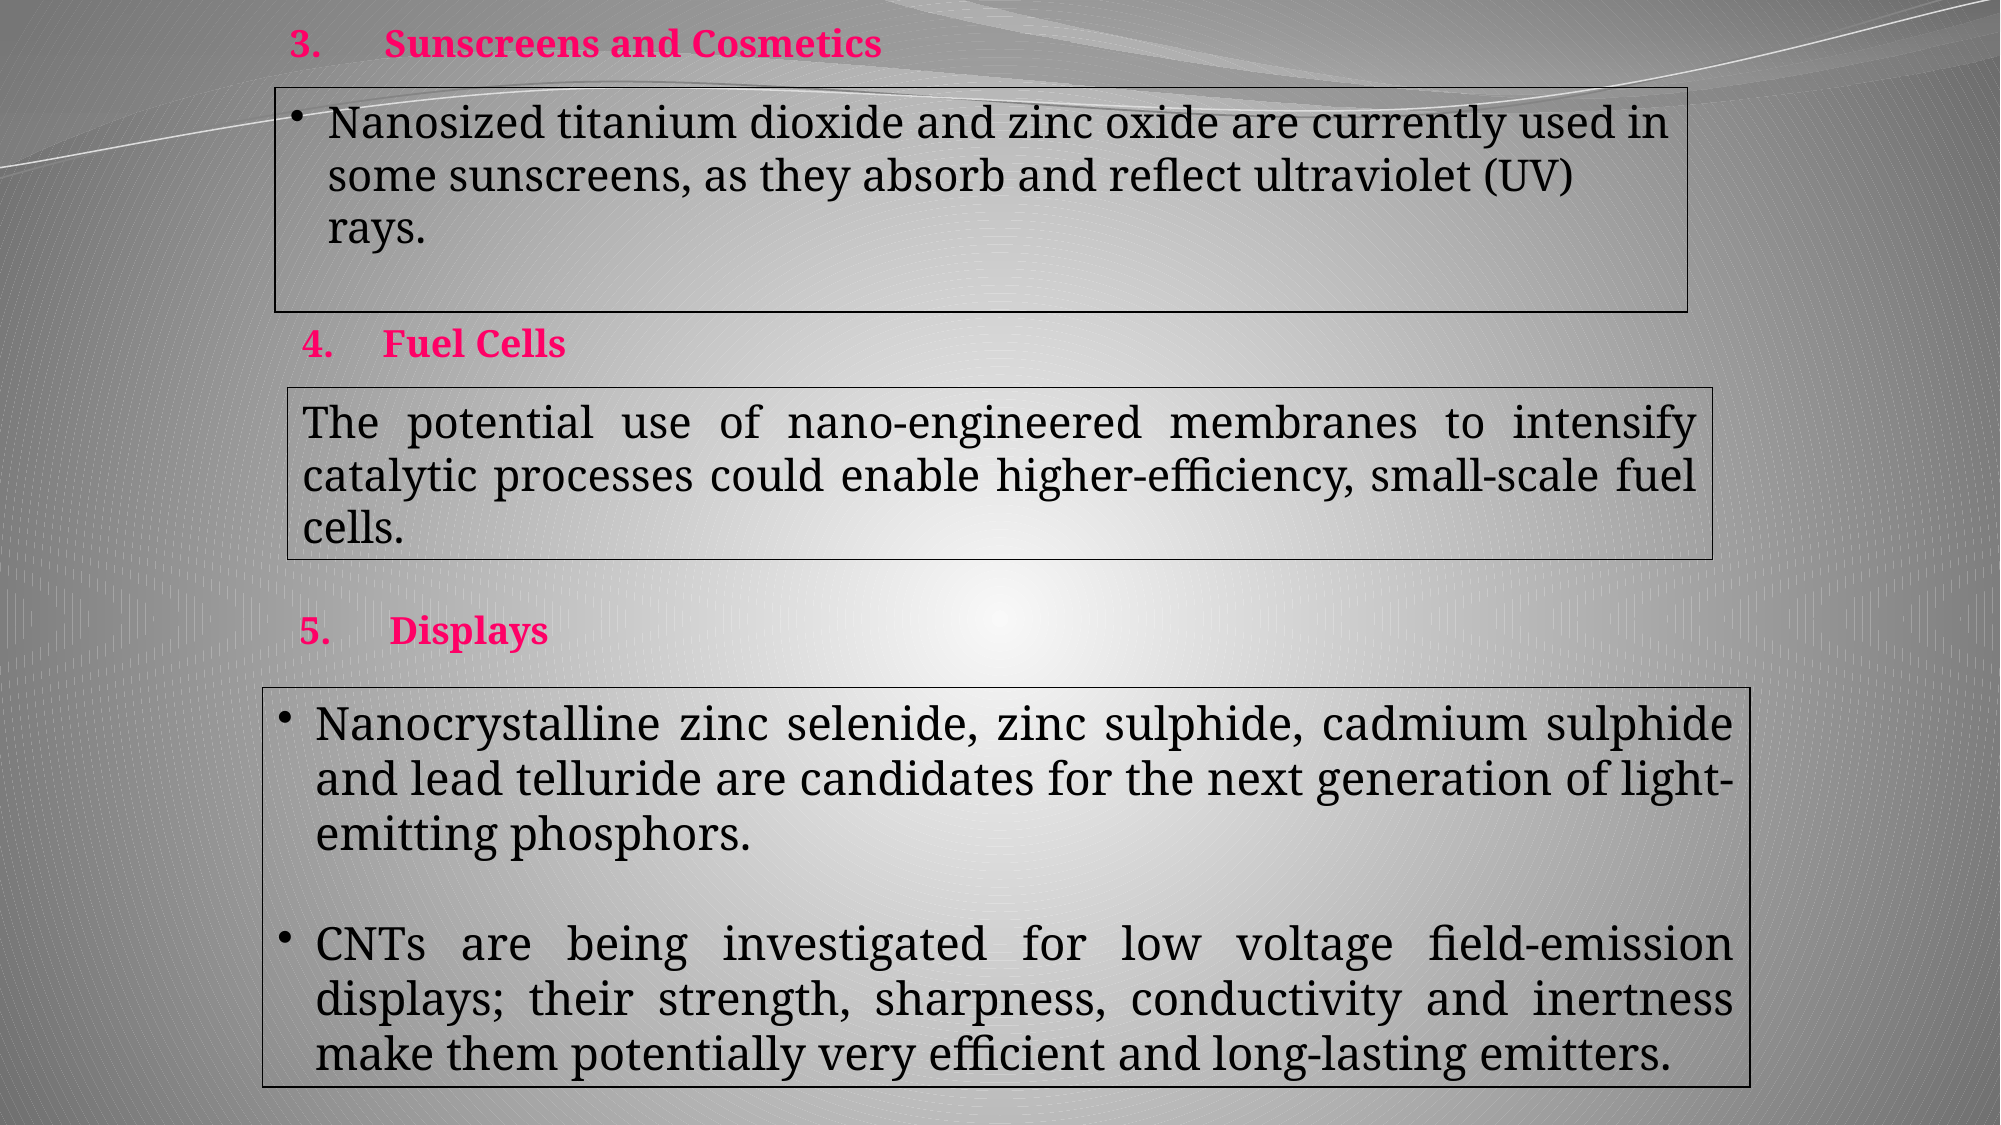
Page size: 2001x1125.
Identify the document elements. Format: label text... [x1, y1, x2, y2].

text_box The potential use of nano-engineered membranes to intensify catalytic processes could enable higher-efficiency, small-scale fuel cells. [287, 387, 1713, 560]
text_box 5. Displays [274, 599, 1775, 660]
text_box Nanocrystalline zinc selenide, zinc sulphide, cadmium sulphide and lead telluride are candidates for the next generation of light-emitting phosphors. CNTs are being investigated for low voltage field-emission displays; their strength, sharpness, conductivity and inertness make them potentially very efficient and long-lasting emitters. [262, 687, 1750, 1088]
text_box 4. Fuel Cells [287, 312, 1788, 373]
text_box 3. Sunscreens and Cosmetics [274, 12, 1775, 73]
text_box Nanosized titanium dioxide and zinc oxide are currently used in some sunscreens, as they absorb and reflect ultraviolet (UV) rays. [274, 87, 1688, 313]
